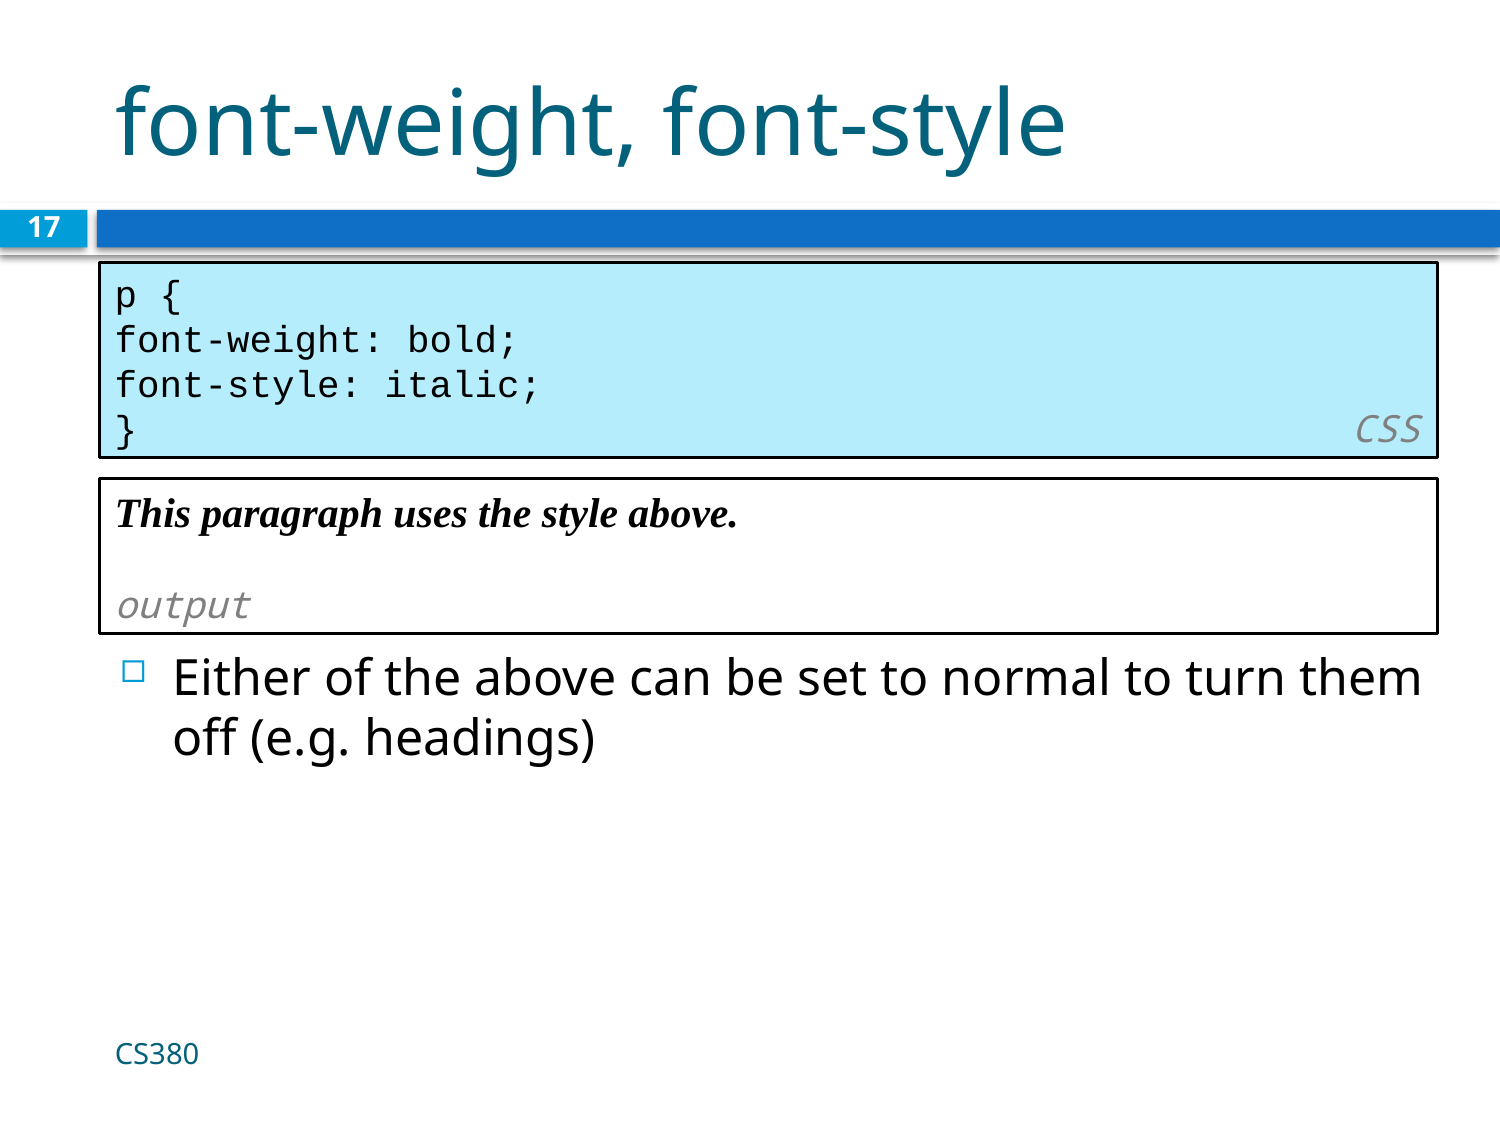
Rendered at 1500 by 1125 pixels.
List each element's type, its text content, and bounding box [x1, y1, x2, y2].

title font-weight, font-style [100, 37, 1439, 201]
list Either of the above can be set to normal to turn them off (e.g. headings) [104, 637, 1443, 888]
slide_number 17 [0, 208, 88, 249]
footer CS380 [99, 1025, 990, 1085]
text_box This paragraph uses the style above. output [99, 478, 1438, 634]
text_box p { font-weight: bold; font-style: italic; } CSS [99, 262, 1438, 458]
